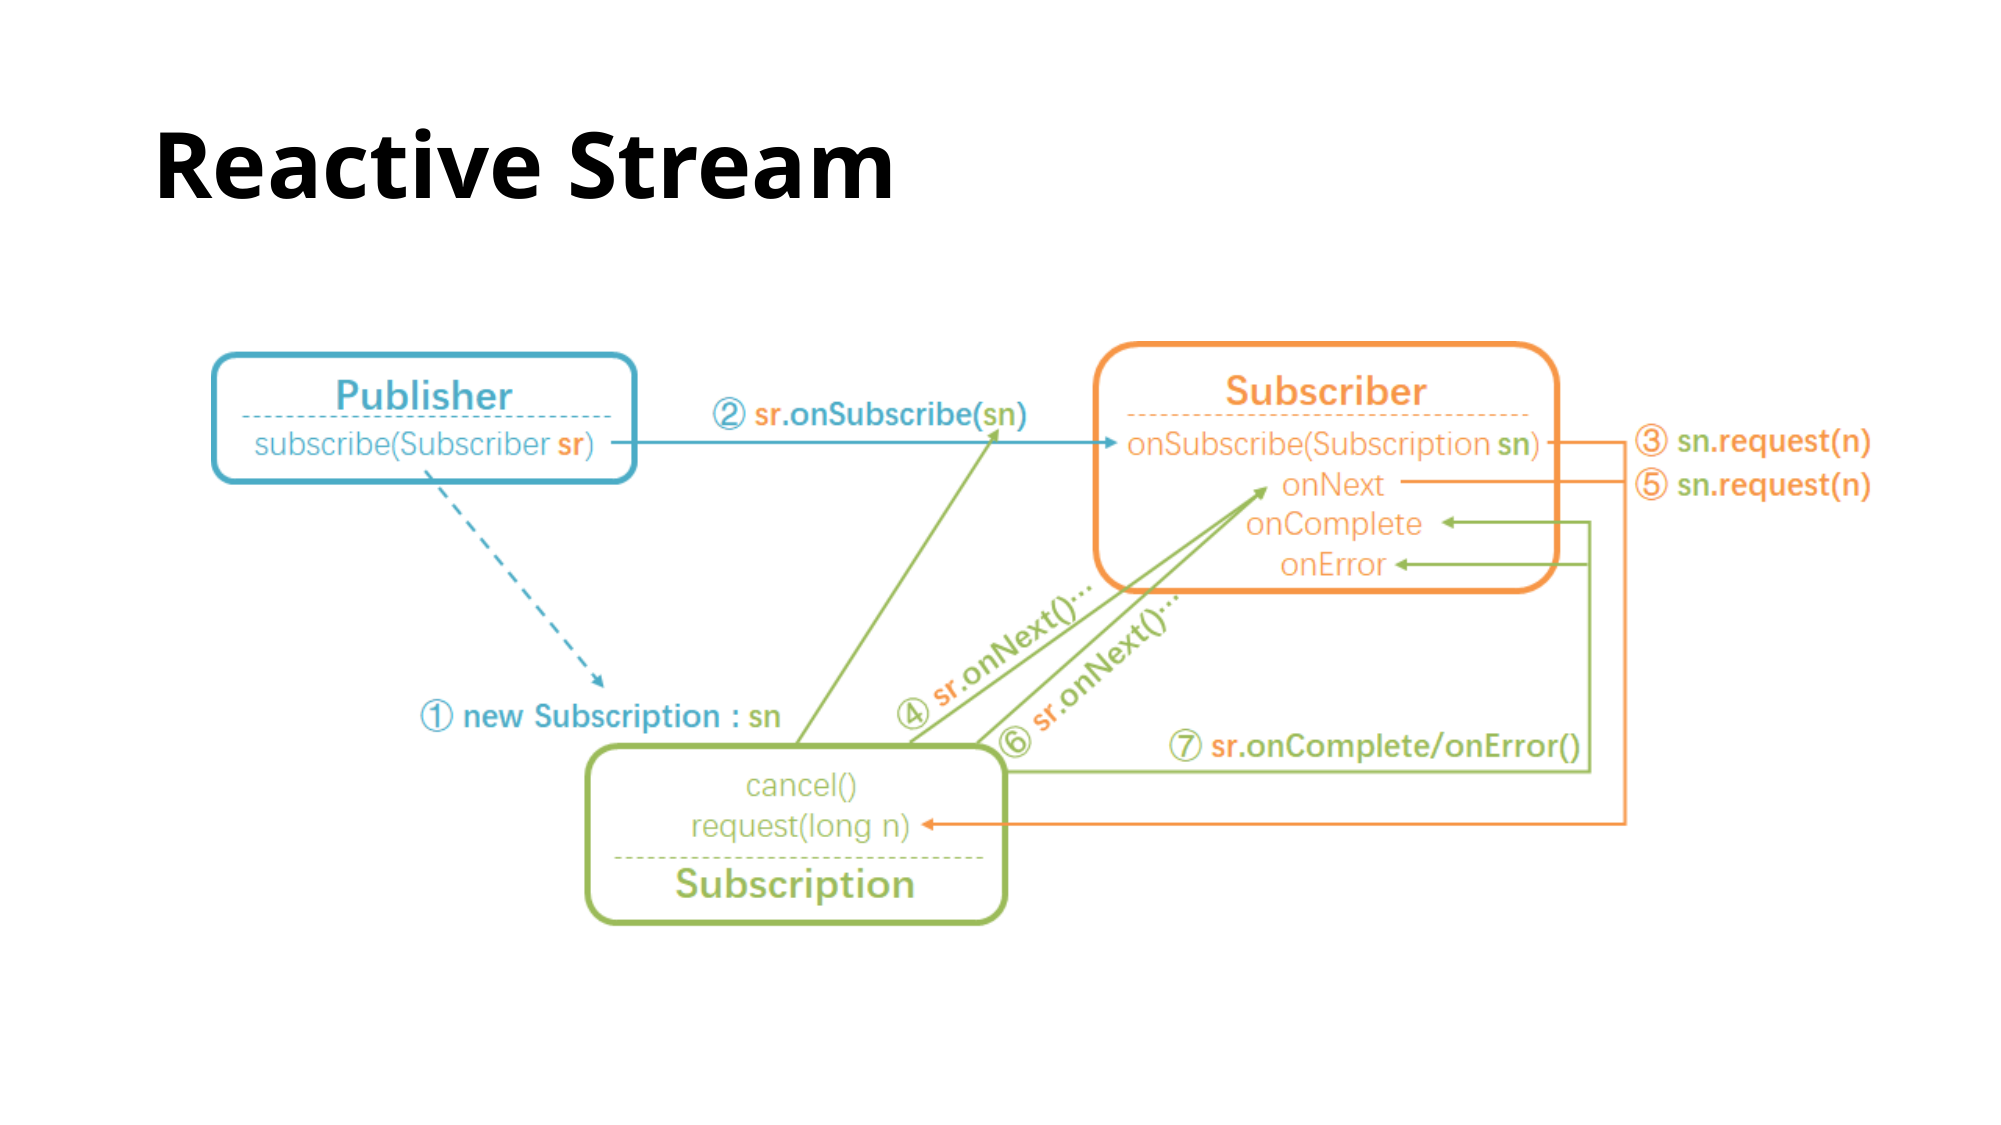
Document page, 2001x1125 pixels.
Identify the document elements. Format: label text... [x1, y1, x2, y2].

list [211, 341, 1892, 934]
title Reactive Stream [137, 59, 1863, 278]
